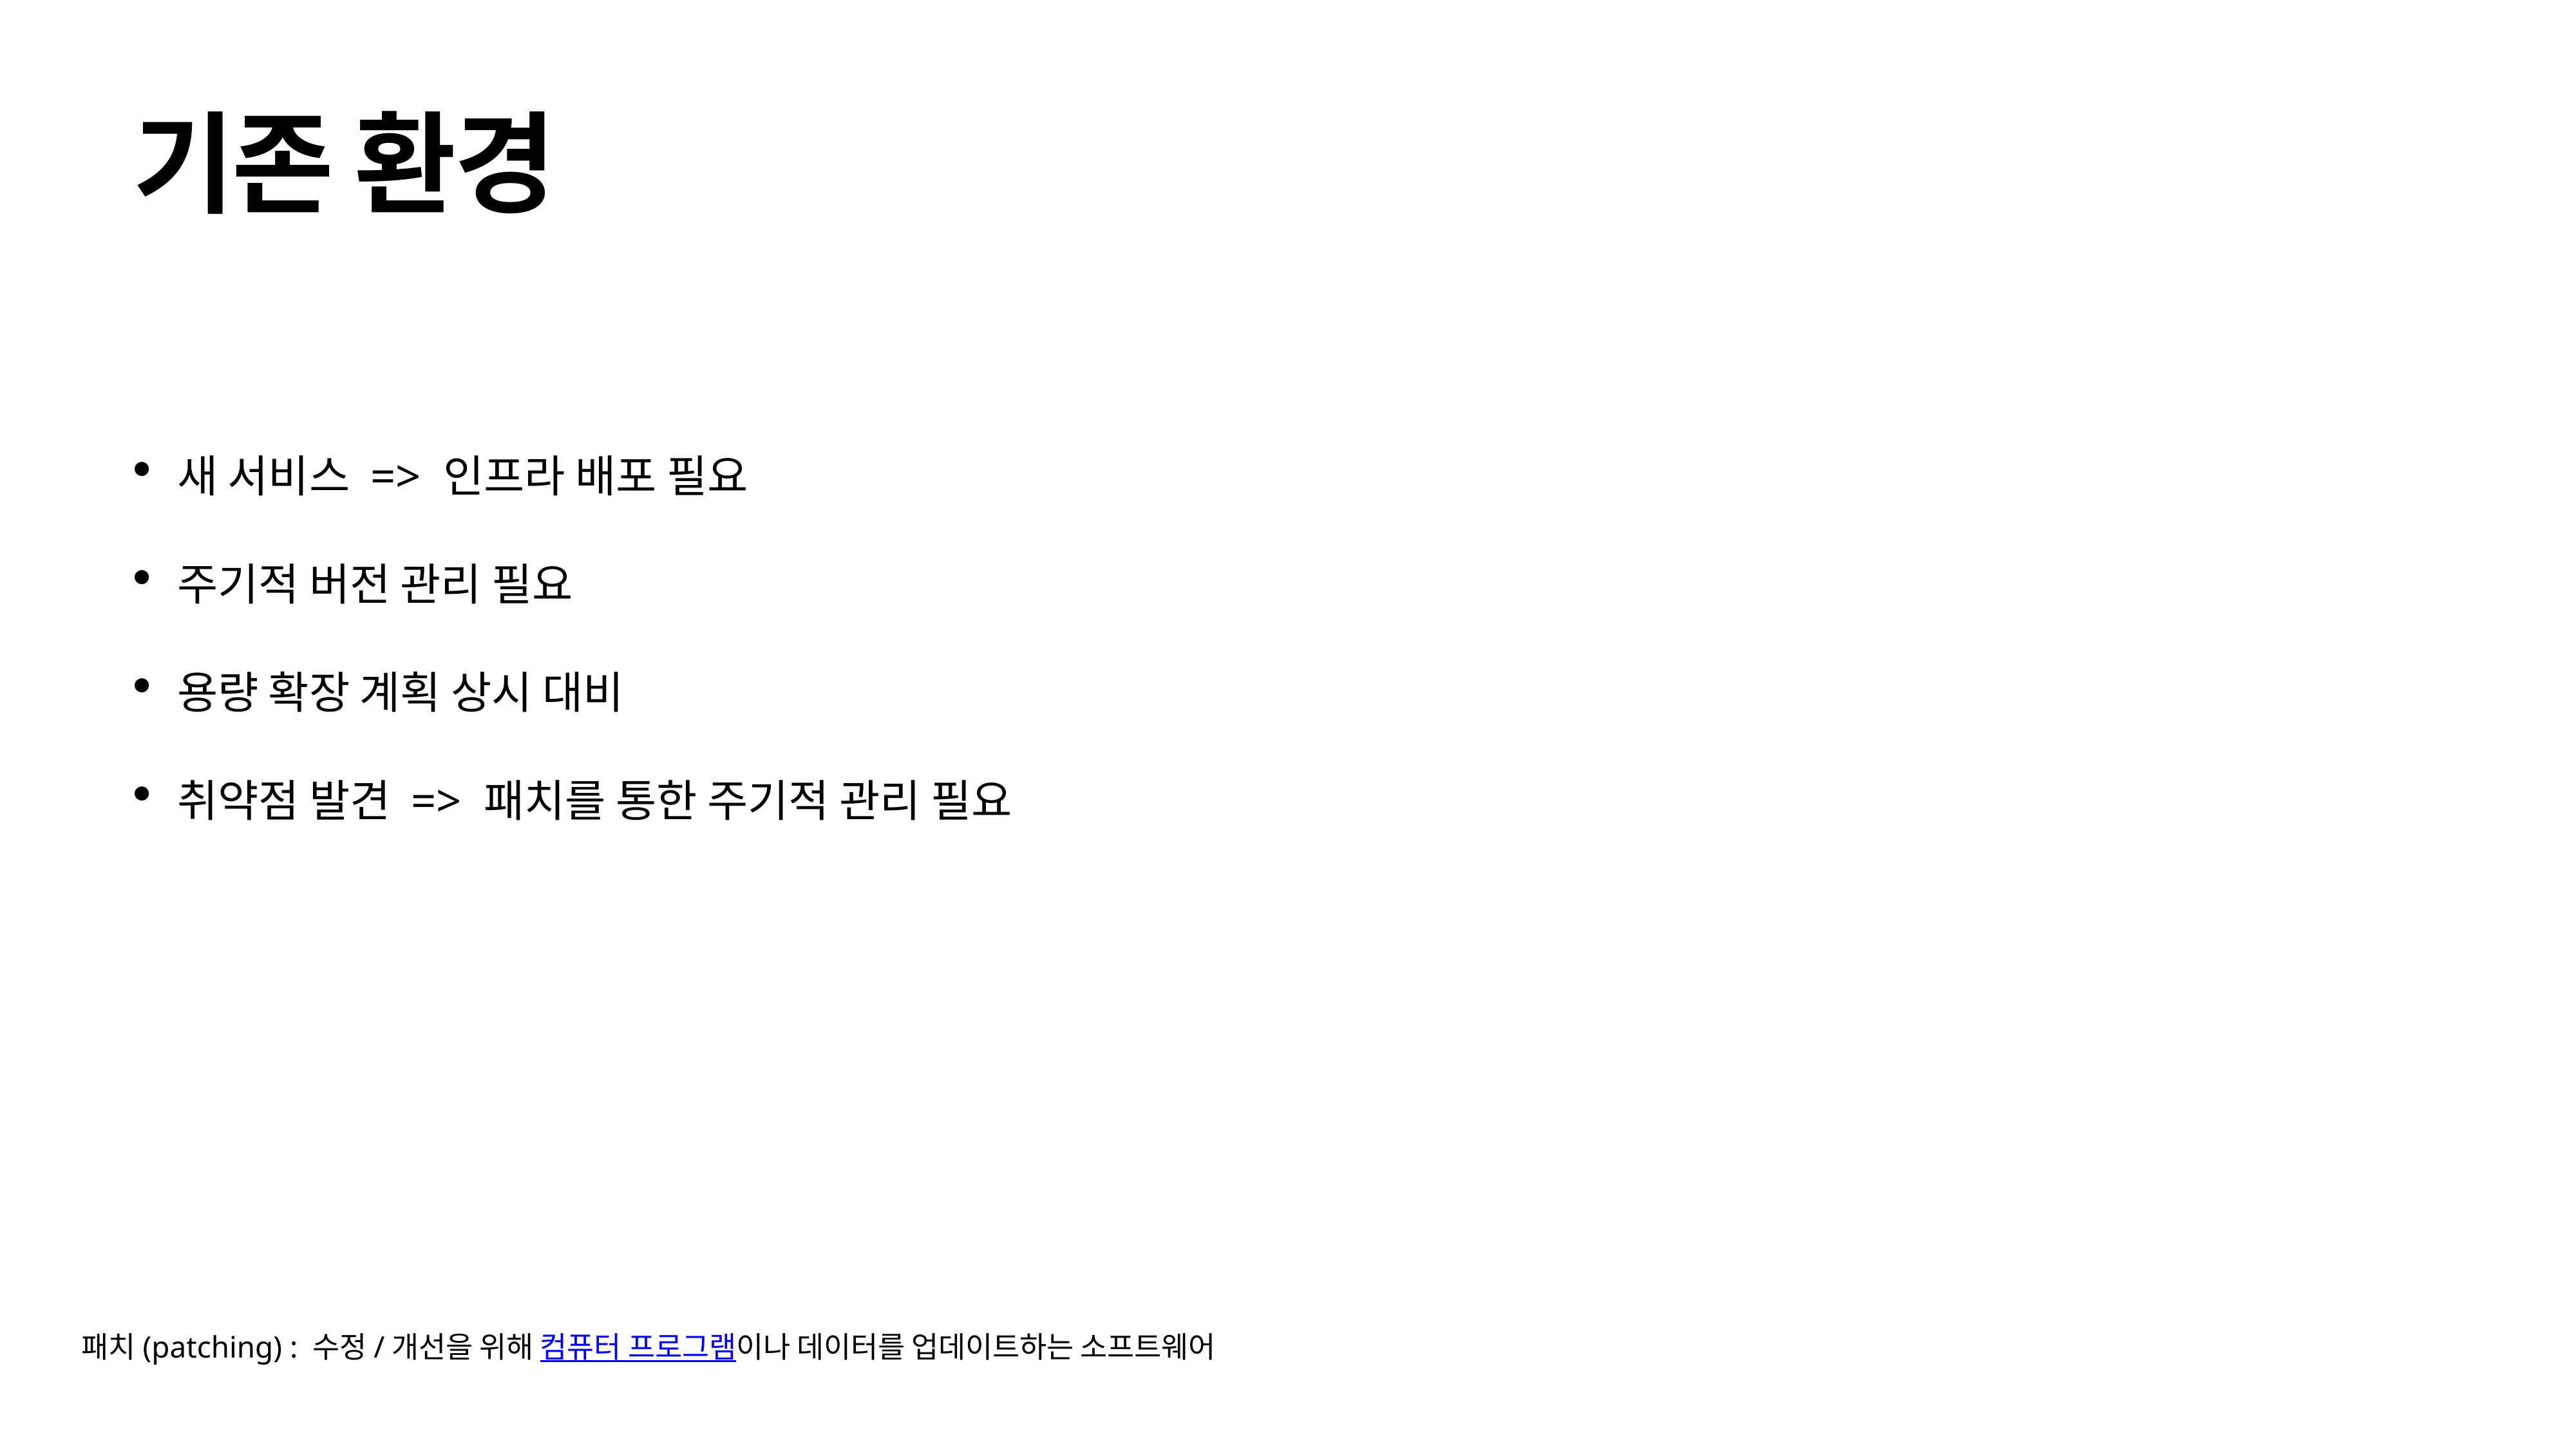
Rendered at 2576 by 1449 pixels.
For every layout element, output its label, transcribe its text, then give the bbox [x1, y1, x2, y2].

list 새 서비스 => 인프라 배포 필요 주기적 버전 관리 필요 용량 확장 계획 상시 대비 취약점 발견 => 패치를 통한 주기적 관리 필요 [127, 448, 2449, 1321]
text_box 패치(patching) : 수정/개선을 위해 컴퓨터 프로그램이나 데이터를 업데이트하는 소프트웨어 [76, 1316, 1222, 1377]
title 기존 환경 [127, 113, 2449, 266]
